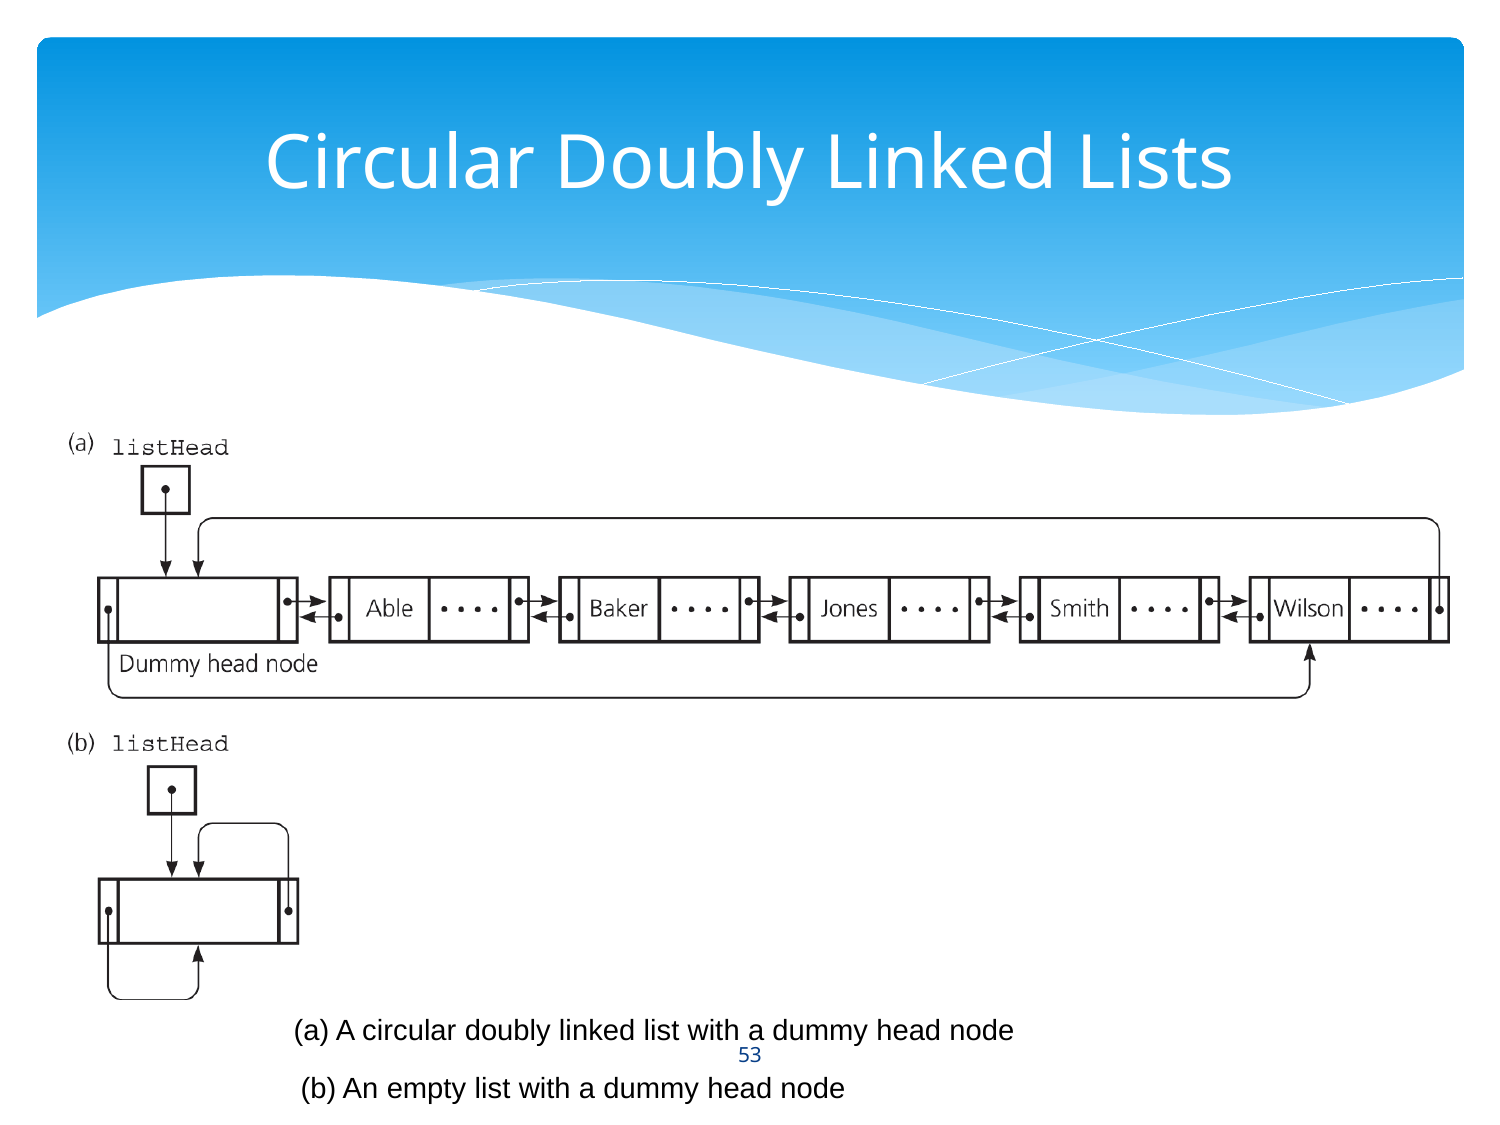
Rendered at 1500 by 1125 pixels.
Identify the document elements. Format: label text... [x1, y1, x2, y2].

text_box (a) A circular doubly linked list with a dummy head node (b) An empty list with a dummy head node [112, 1011, 1425, 1113]
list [67, 428, 1451, 1001]
title Circular Doubly Linked Lists [75, 55, 1425, 261]
